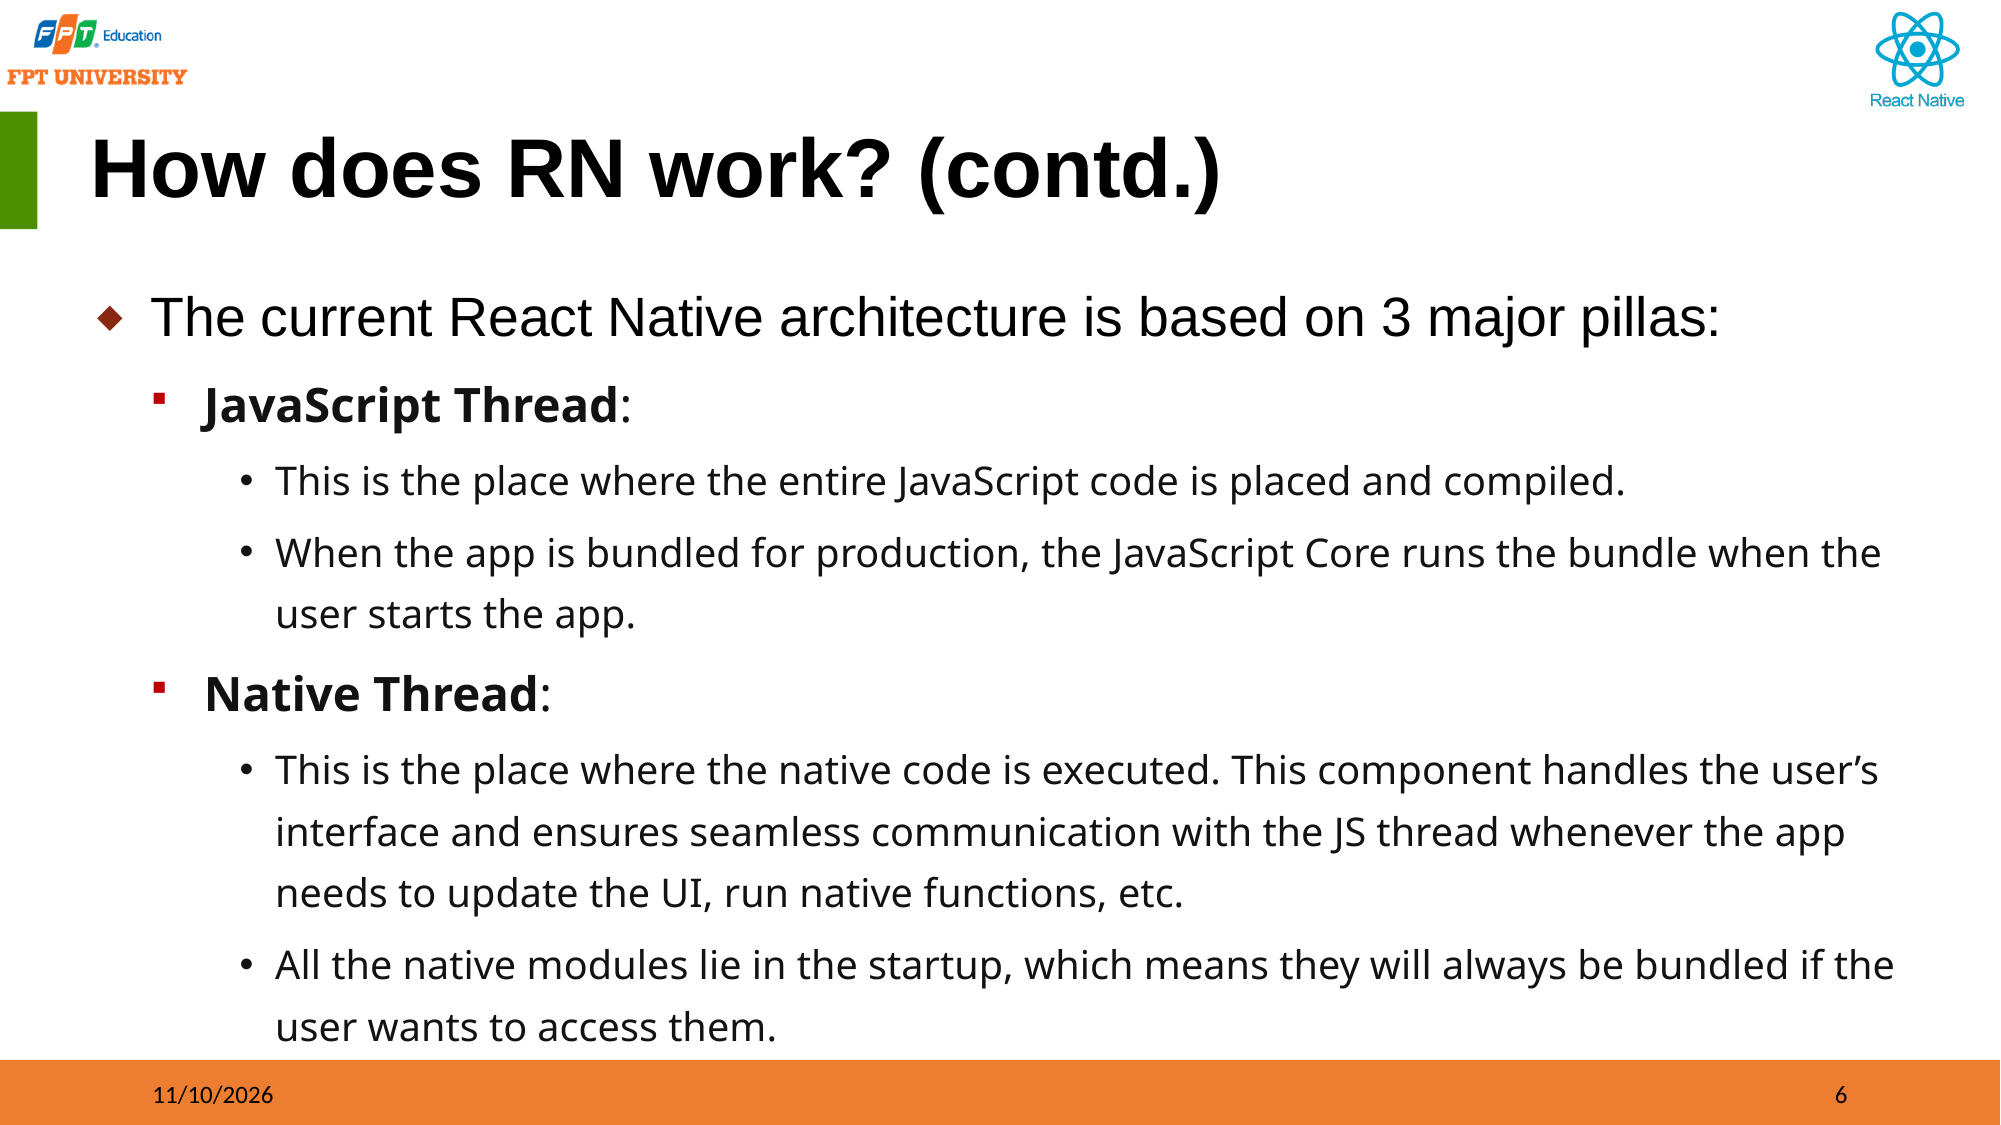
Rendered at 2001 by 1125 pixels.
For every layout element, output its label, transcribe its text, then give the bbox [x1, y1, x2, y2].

picture [0, 0, 194, 95]
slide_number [137, 1064, 588, 1124]
slide_number 6 [1412, 1064, 1863, 1124]
picture [1839, 9, 1996, 112]
list The current React Native architecture is based on 3 major pillas: JavaScript Thread: This is the place where the entire JavaScript code is placed and compiled. When the app is bundled for production, the JavaScript Core runs the bundle when the user starts the app. Native Thread: This is the place where the native code is executed. This component handles the user’s interface and ensures seamless communication with the JS thread whenever the app needs to update the UI, run native functions, etc. All the native modules lie in the startup, which means they will always be bundled if the user wants to access them. [82, 254, 1916, 1064]
title How does RN work? (contd.) [37, 111, 1978, 230]
